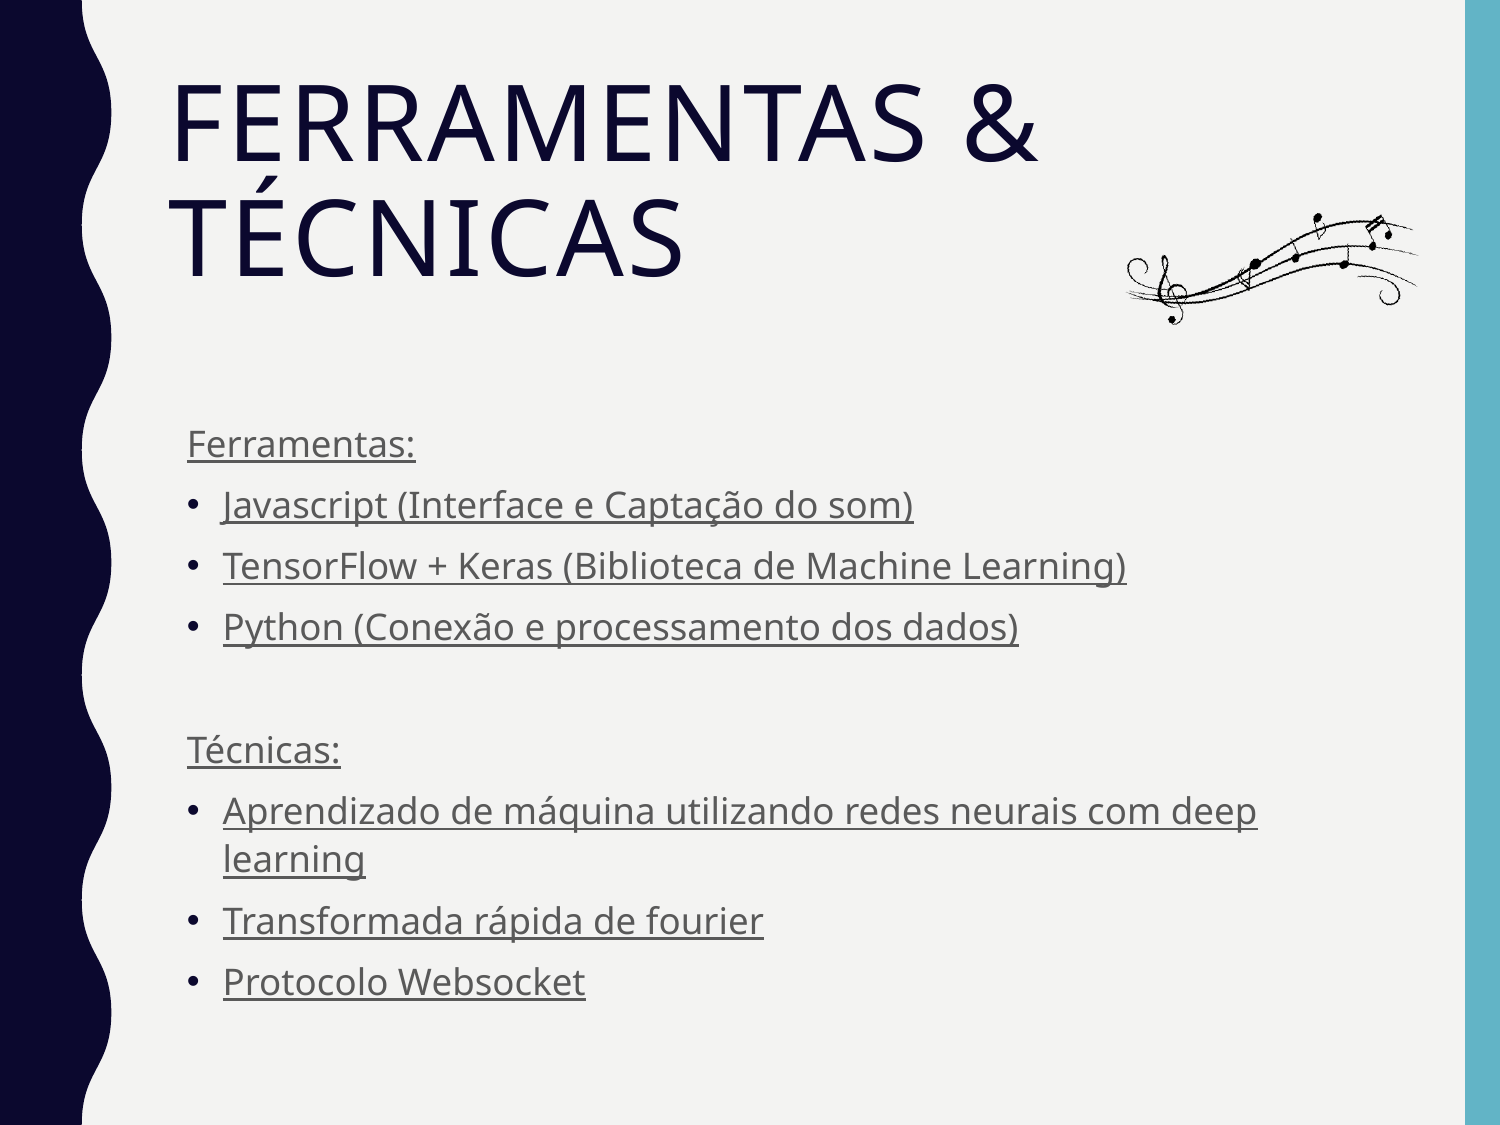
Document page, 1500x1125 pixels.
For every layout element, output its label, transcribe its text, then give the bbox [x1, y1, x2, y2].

title Ferramentas & Técnicas [154, 62, 1407, 308]
list Ferramentas: Javascript (Interface e Captação do som) TensorFlow + Keras (Biblioteca de Machine Learning) Python (Conexão e processamento dos dados) Técnicas: Aprendizado de máquina utilizando redes neurais com deep learning Transformada rápida de fourier Protocolo Websocket [171, 408, 1361, 1016]
picture [1100, 103, 1444, 447]
